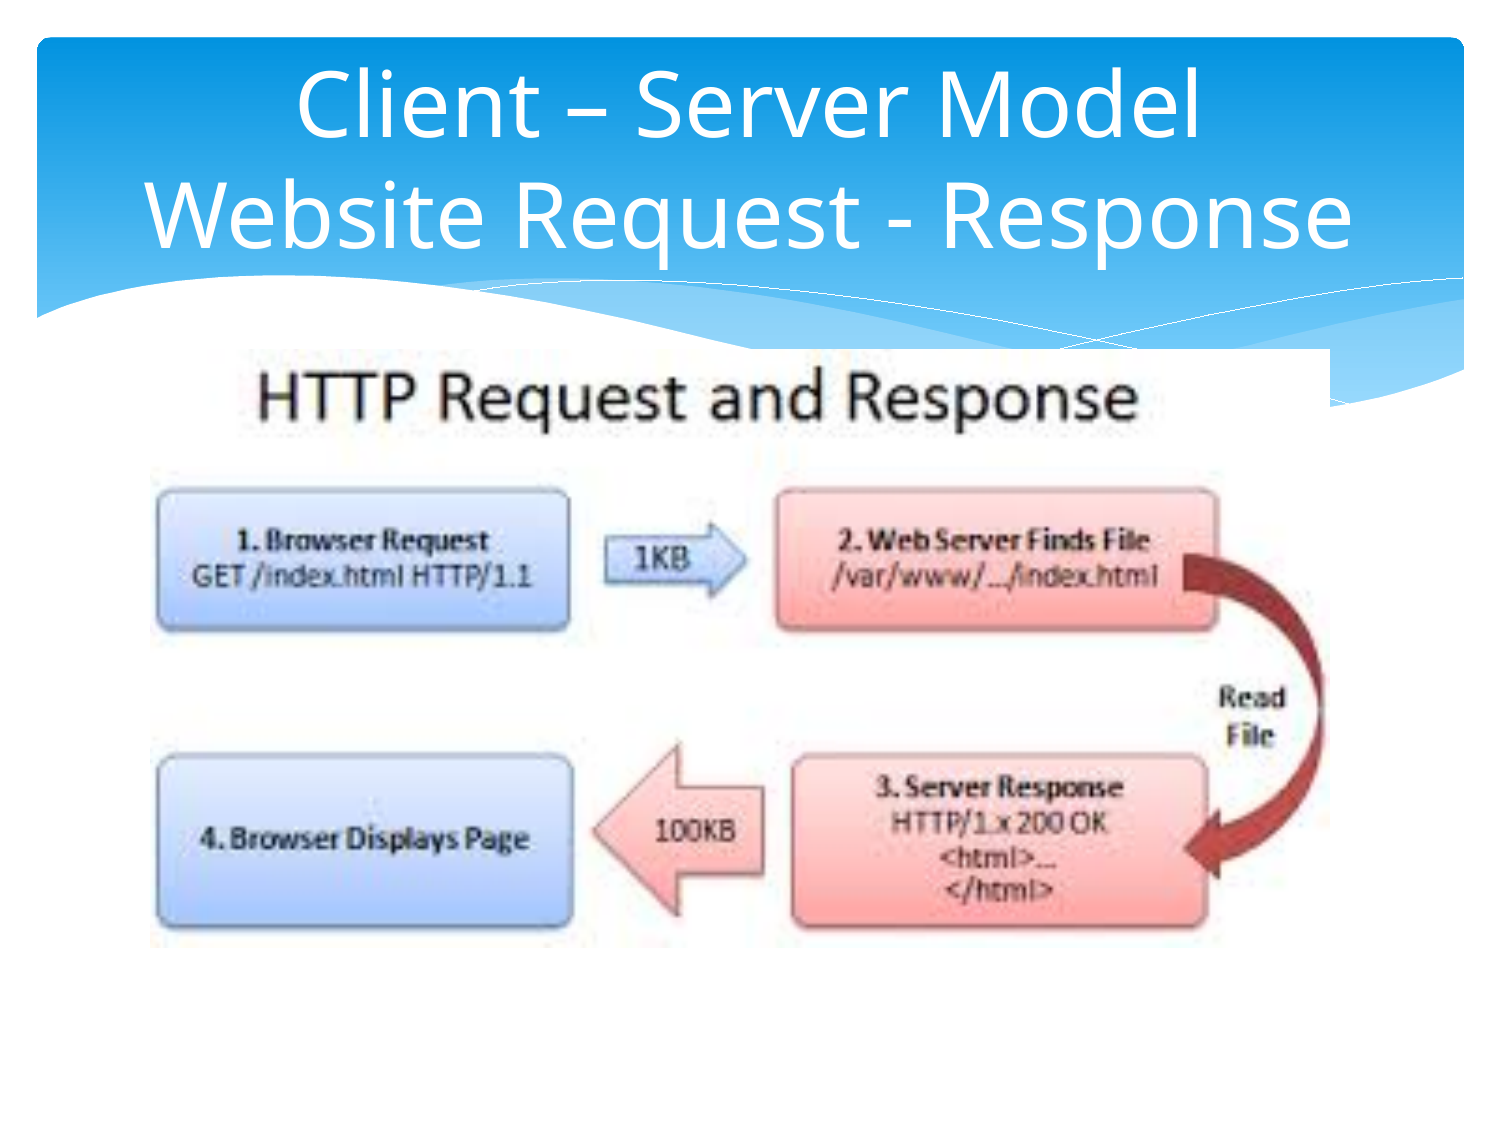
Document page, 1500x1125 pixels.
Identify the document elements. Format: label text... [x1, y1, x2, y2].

title Client – Server Model Website Request - Response [75, 37, 1425, 275]
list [149, 349, 1330, 948]
